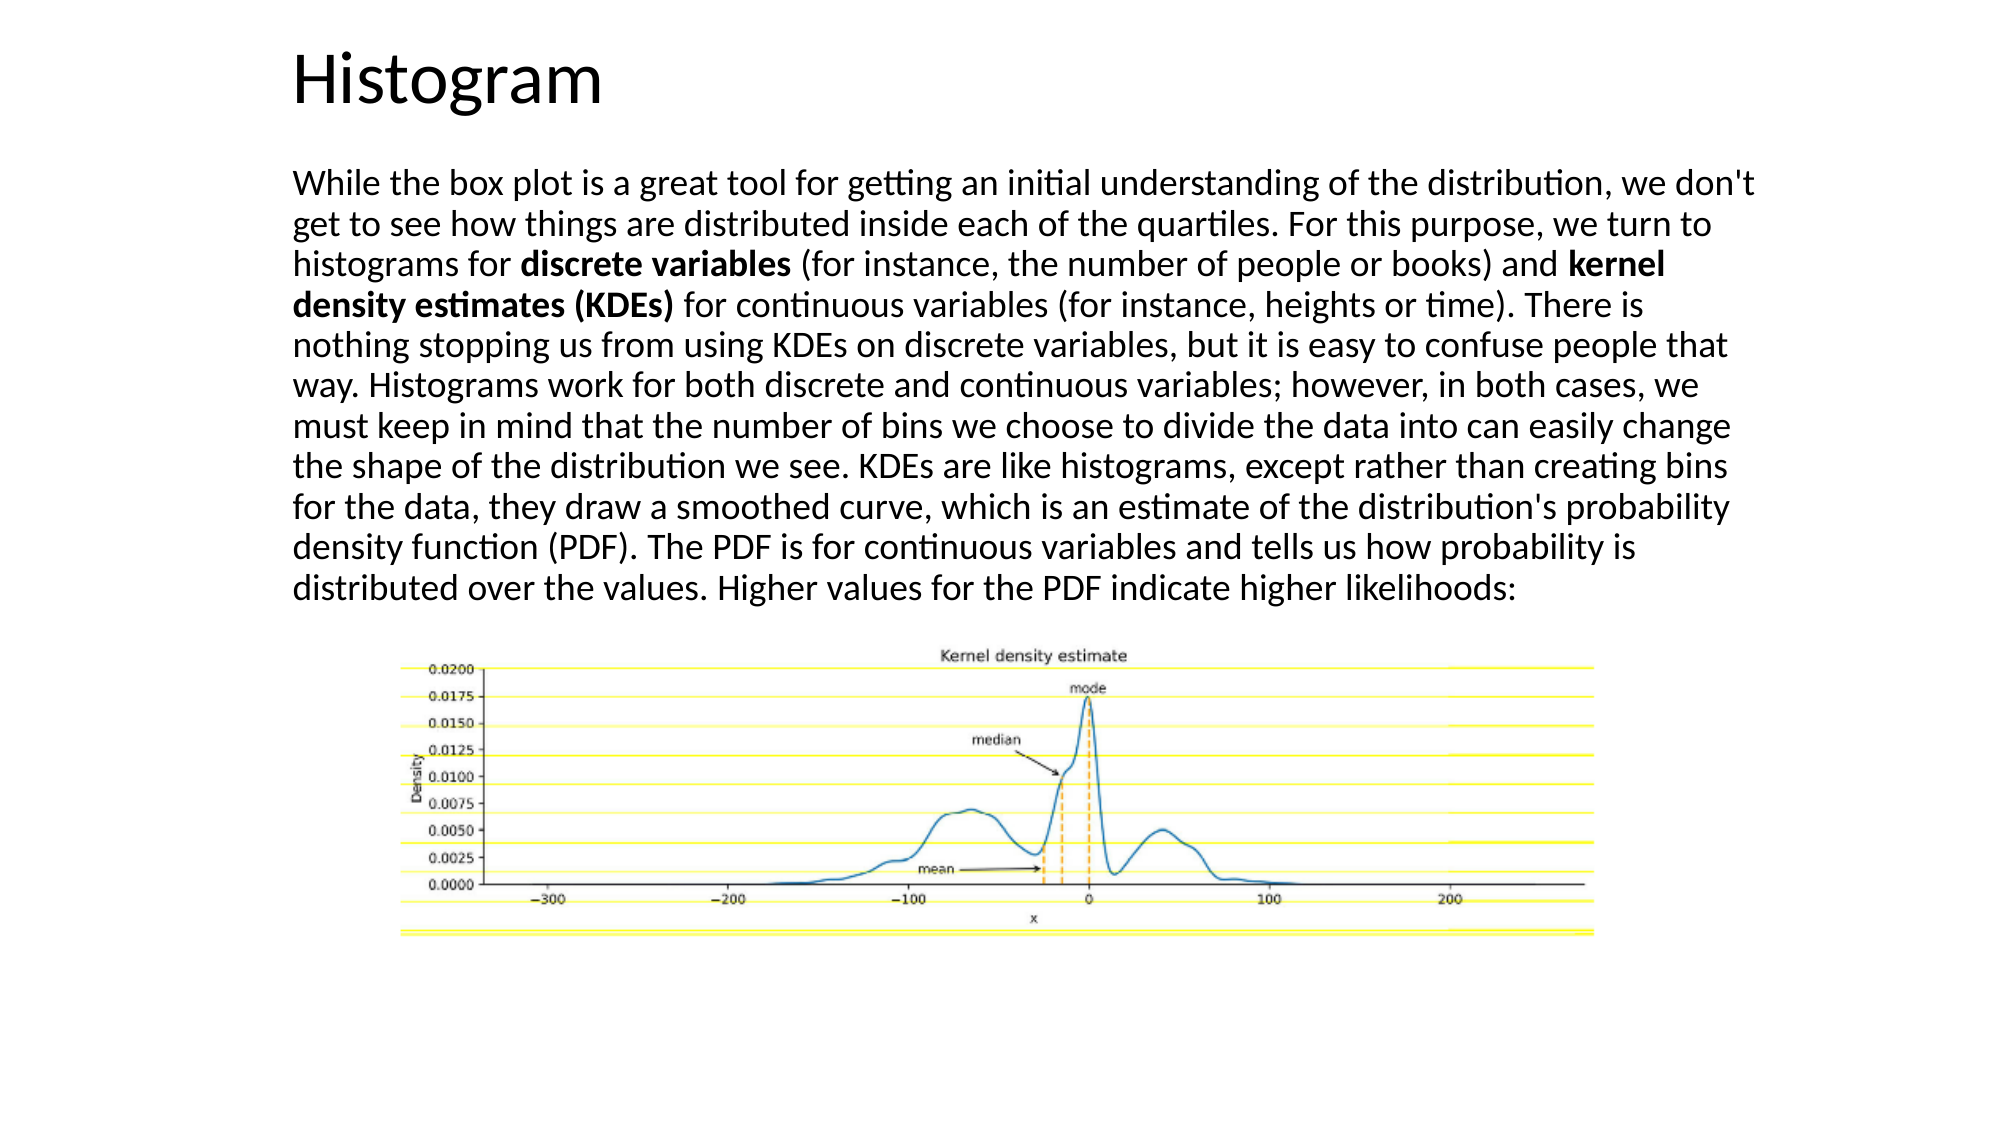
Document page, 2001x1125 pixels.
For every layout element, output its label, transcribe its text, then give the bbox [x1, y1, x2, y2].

subtitle While the box plot is a great tool for getting an initial understanding of the distribution, we don't get to see how things are distributed inside each of the quartiles. For this purpose, we turn to histograms for discrete variables (for instance, the number of people or books) and kernel density estimates (KDEs) for continuous variables (for instance, heights or time). There is nothing stopping us from using KDEs on discrete variables, but it is easy to confuse people that way. Histograms work for both discrete and continuous variables; however, in both cases, we must keep in mind that the number of bins we choose to divide the data into can easily change the shape of the distribution we see. KDEs are like histograms, except rather than creating bins for the data, they draw a smoothed curve, which is an estimate of the distribution's probability density function (PDF). The PDF is for continuous variables and tells us how probability is distributed over the values. Higher values for the PDF indicate higher likelihoods: [277, 155, 1778, 629]
text_box Histogram [277, 21, 1712, 127]
picture [393, 628, 1607, 957]
